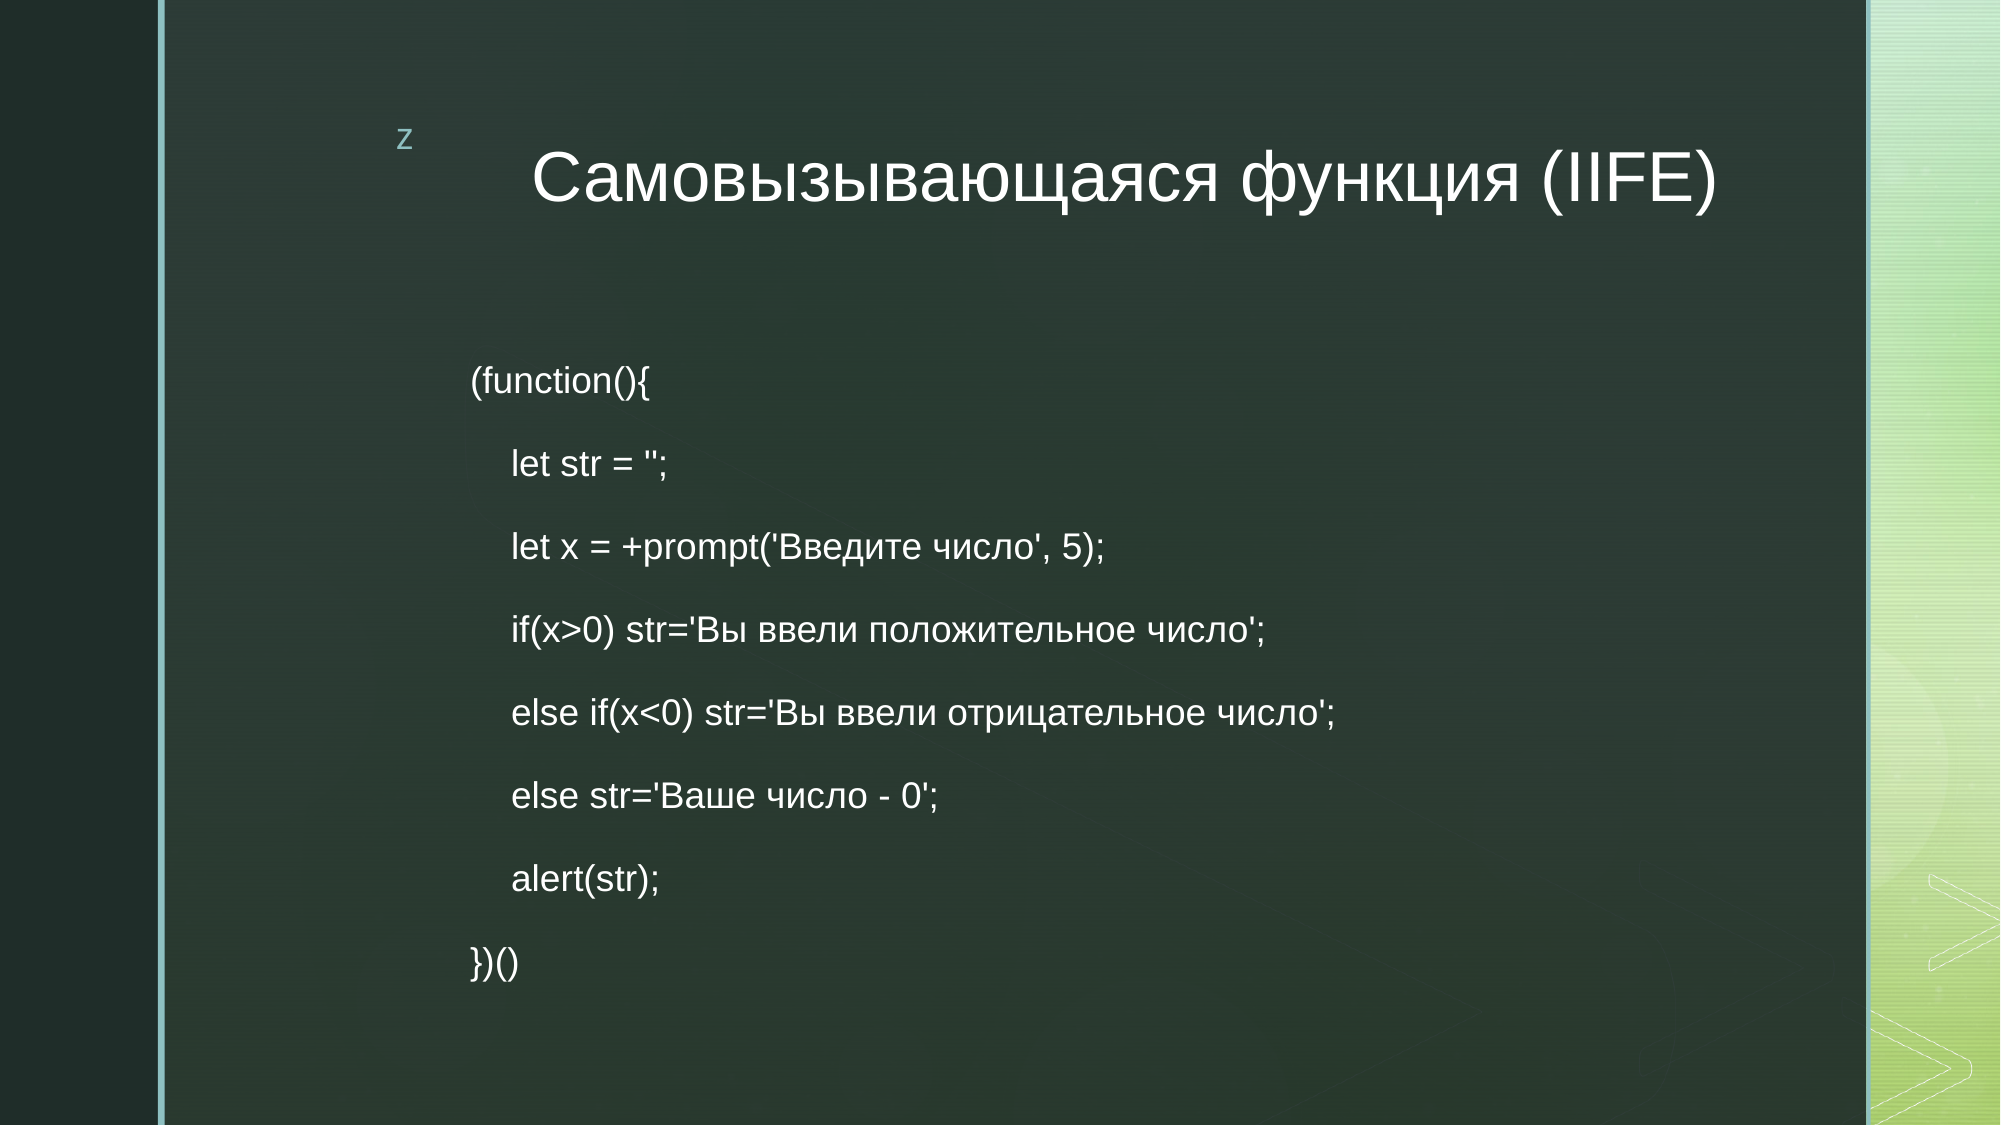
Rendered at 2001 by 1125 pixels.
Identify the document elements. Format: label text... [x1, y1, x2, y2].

picture [1871, 0, 2001, 1125]
list (function(){ let str = ''; let x = +prompt('Введите число', 5); if(x>0) str='Вы ввели положительное число'; else if(x<0) str='Вы ввели отрицательное число'; else str='Ваше число - 0'; alert(str); })() [454, 336, 1734, 993]
title Самовызывающаяся функция (IIFE) [428, 132, 1734, 310]
